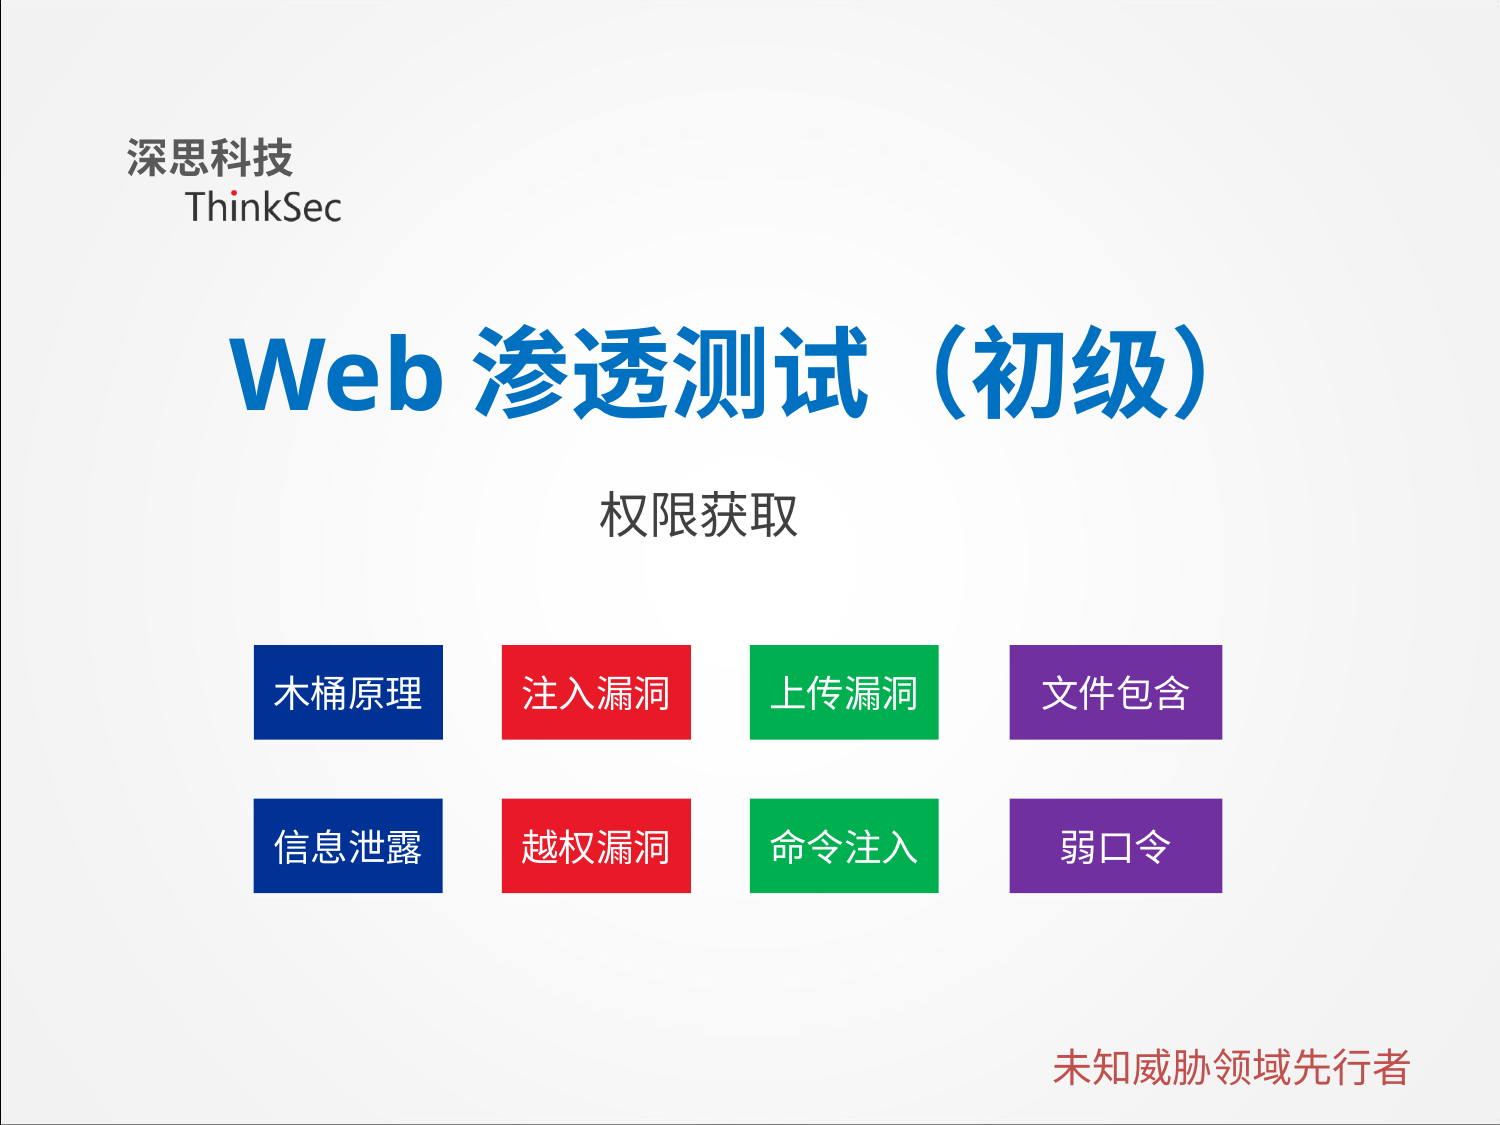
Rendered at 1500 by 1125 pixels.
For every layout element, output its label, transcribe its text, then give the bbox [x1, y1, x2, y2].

text_box 木桶原理 [253, 644, 444, 740]
text_box 注入漏洞 [501, 644, 692, 740]
text_box 越权漏洞 [501, 798, 692, 894]
text_box 文件包含 [1009, 644, 1223, 740]
picture [0, 0, 1500, 1125]
text_box 上传漏洞 [749, 644, 940, 740]
title Web渗透测试（初级） [118, 278, 1382, 462]
text_box 权限获取 [584, 475, 815, 551]
text_box 命令注入 [749, 798, 940, 894]
text_box 弱口令 [1009, 798, 1223, 894]
text_box 信息泄露 [253, 798, 444, 894]
